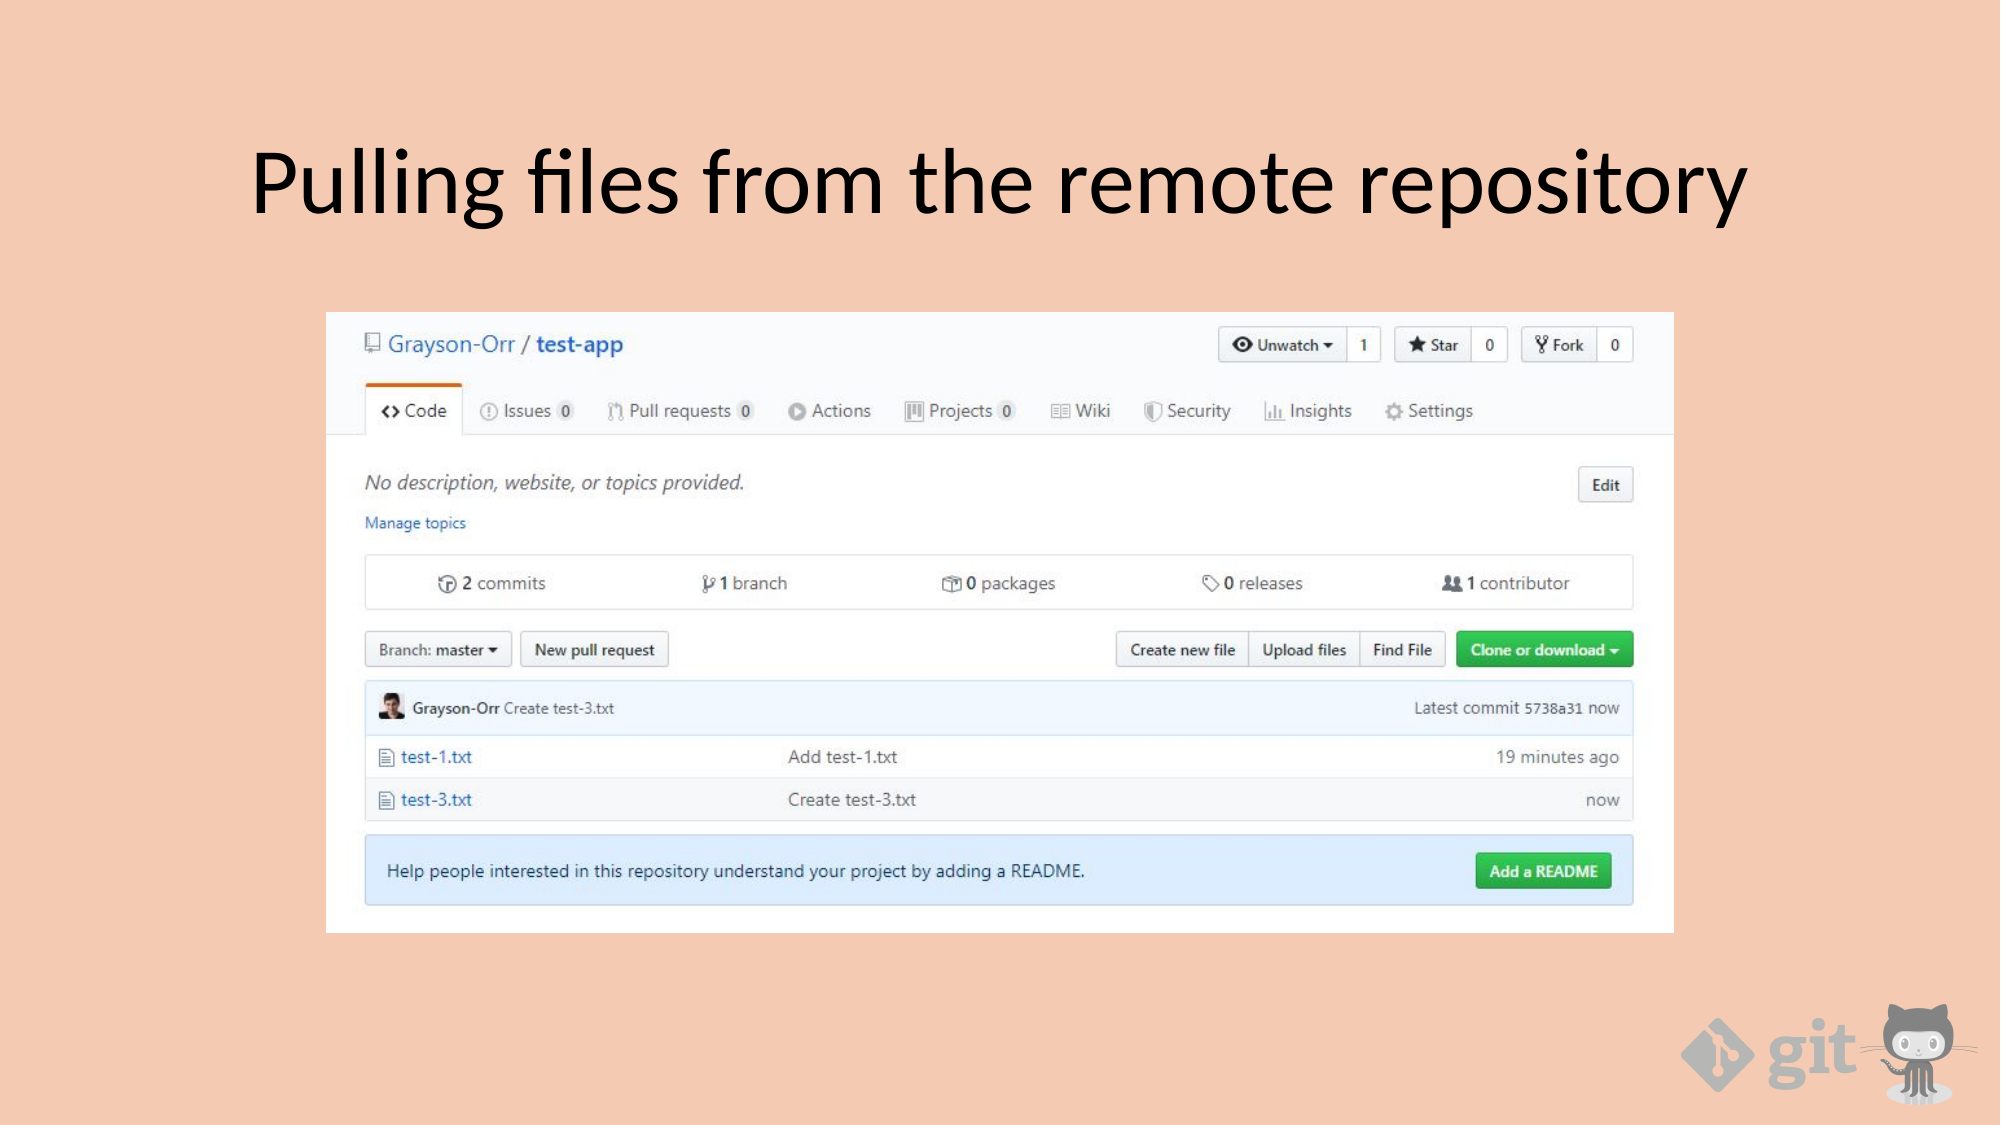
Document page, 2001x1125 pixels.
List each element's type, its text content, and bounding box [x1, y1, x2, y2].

text_box Pulling files from the remote repository [0, 0, 2000, 240]
picture [326, 312, 1674, 933]
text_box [1681, 1002, 1982, 1107]
